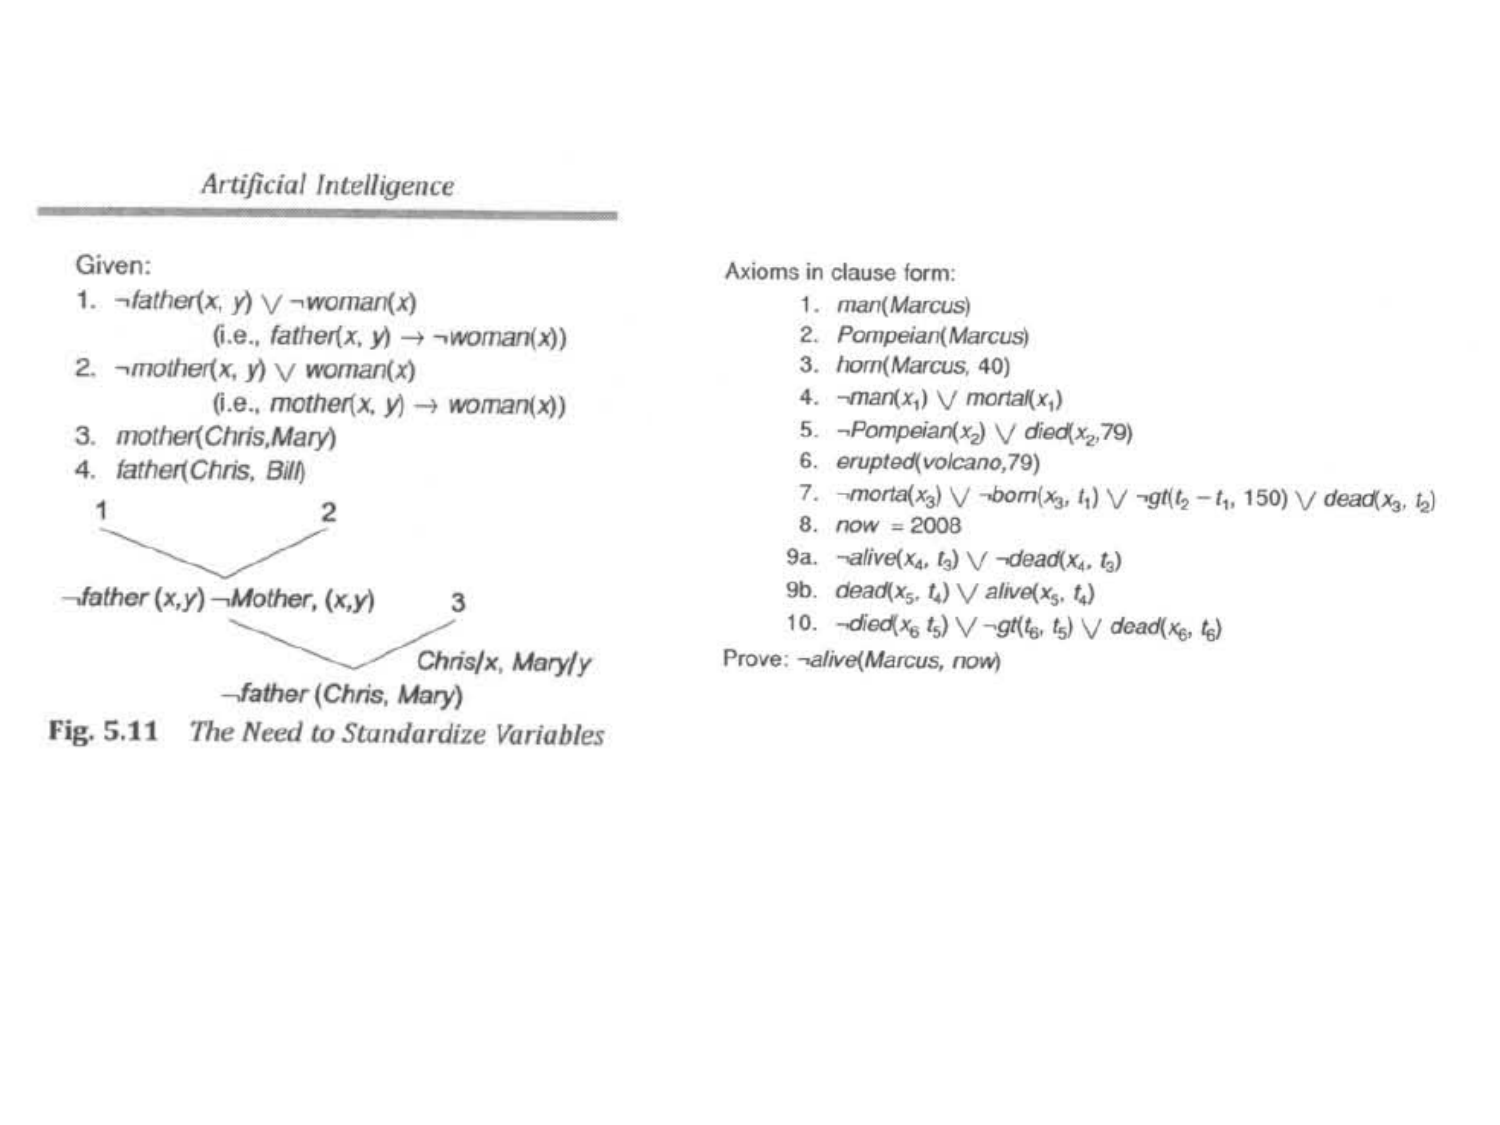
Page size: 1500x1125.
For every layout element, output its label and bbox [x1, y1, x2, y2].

picture [0, 149, 652, 751]
picture [687, 237, 1488, 695]
